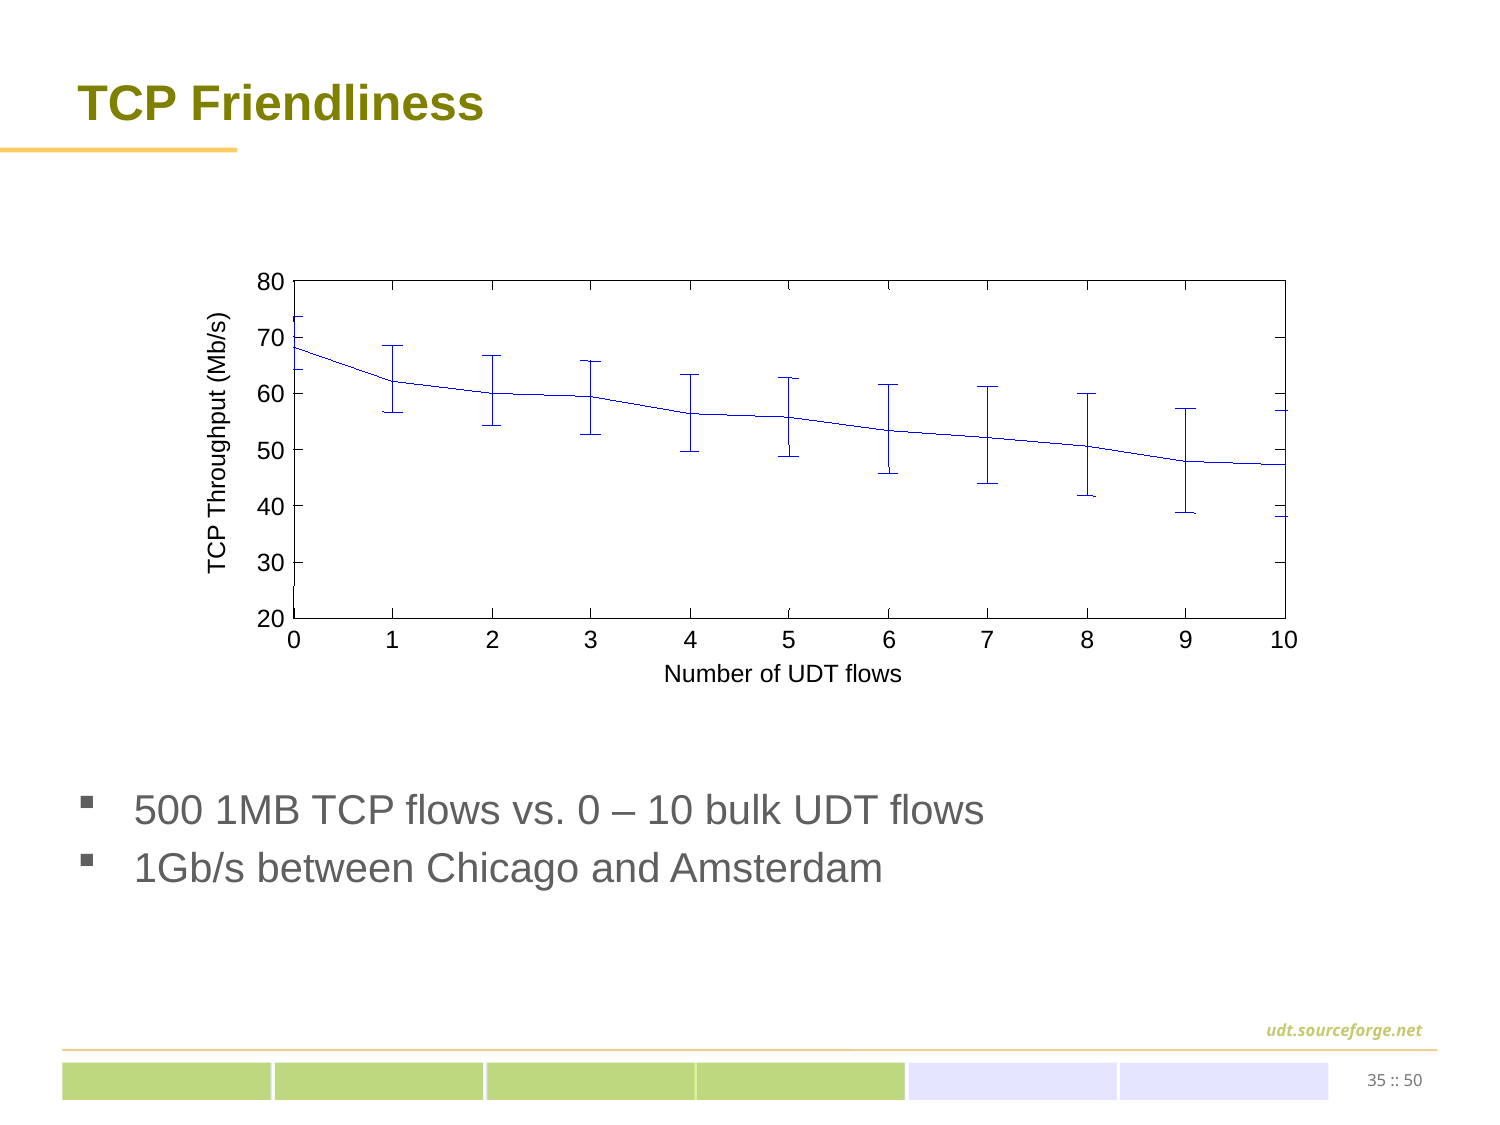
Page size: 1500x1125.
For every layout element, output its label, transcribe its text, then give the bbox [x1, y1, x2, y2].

text_box [274, 1062, 484, 1100]
list 500 1MB TCP flows vs. 0 – 10 bulk UDT flows 1Gb/s between Chicago and Amsterdam [62, 774, 1438, 1000]
text_box [696, 1062, 905, 1100]
text_box [62, 1062, 271, 1100]
title TCP Friendliness [62, 37, 1438, 163]
text_box [487, 1062, 696, 1100]
slide_number 35 :: 50 [1326, 1062, 1438, 1100]
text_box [199, 265, 1299, 688]
